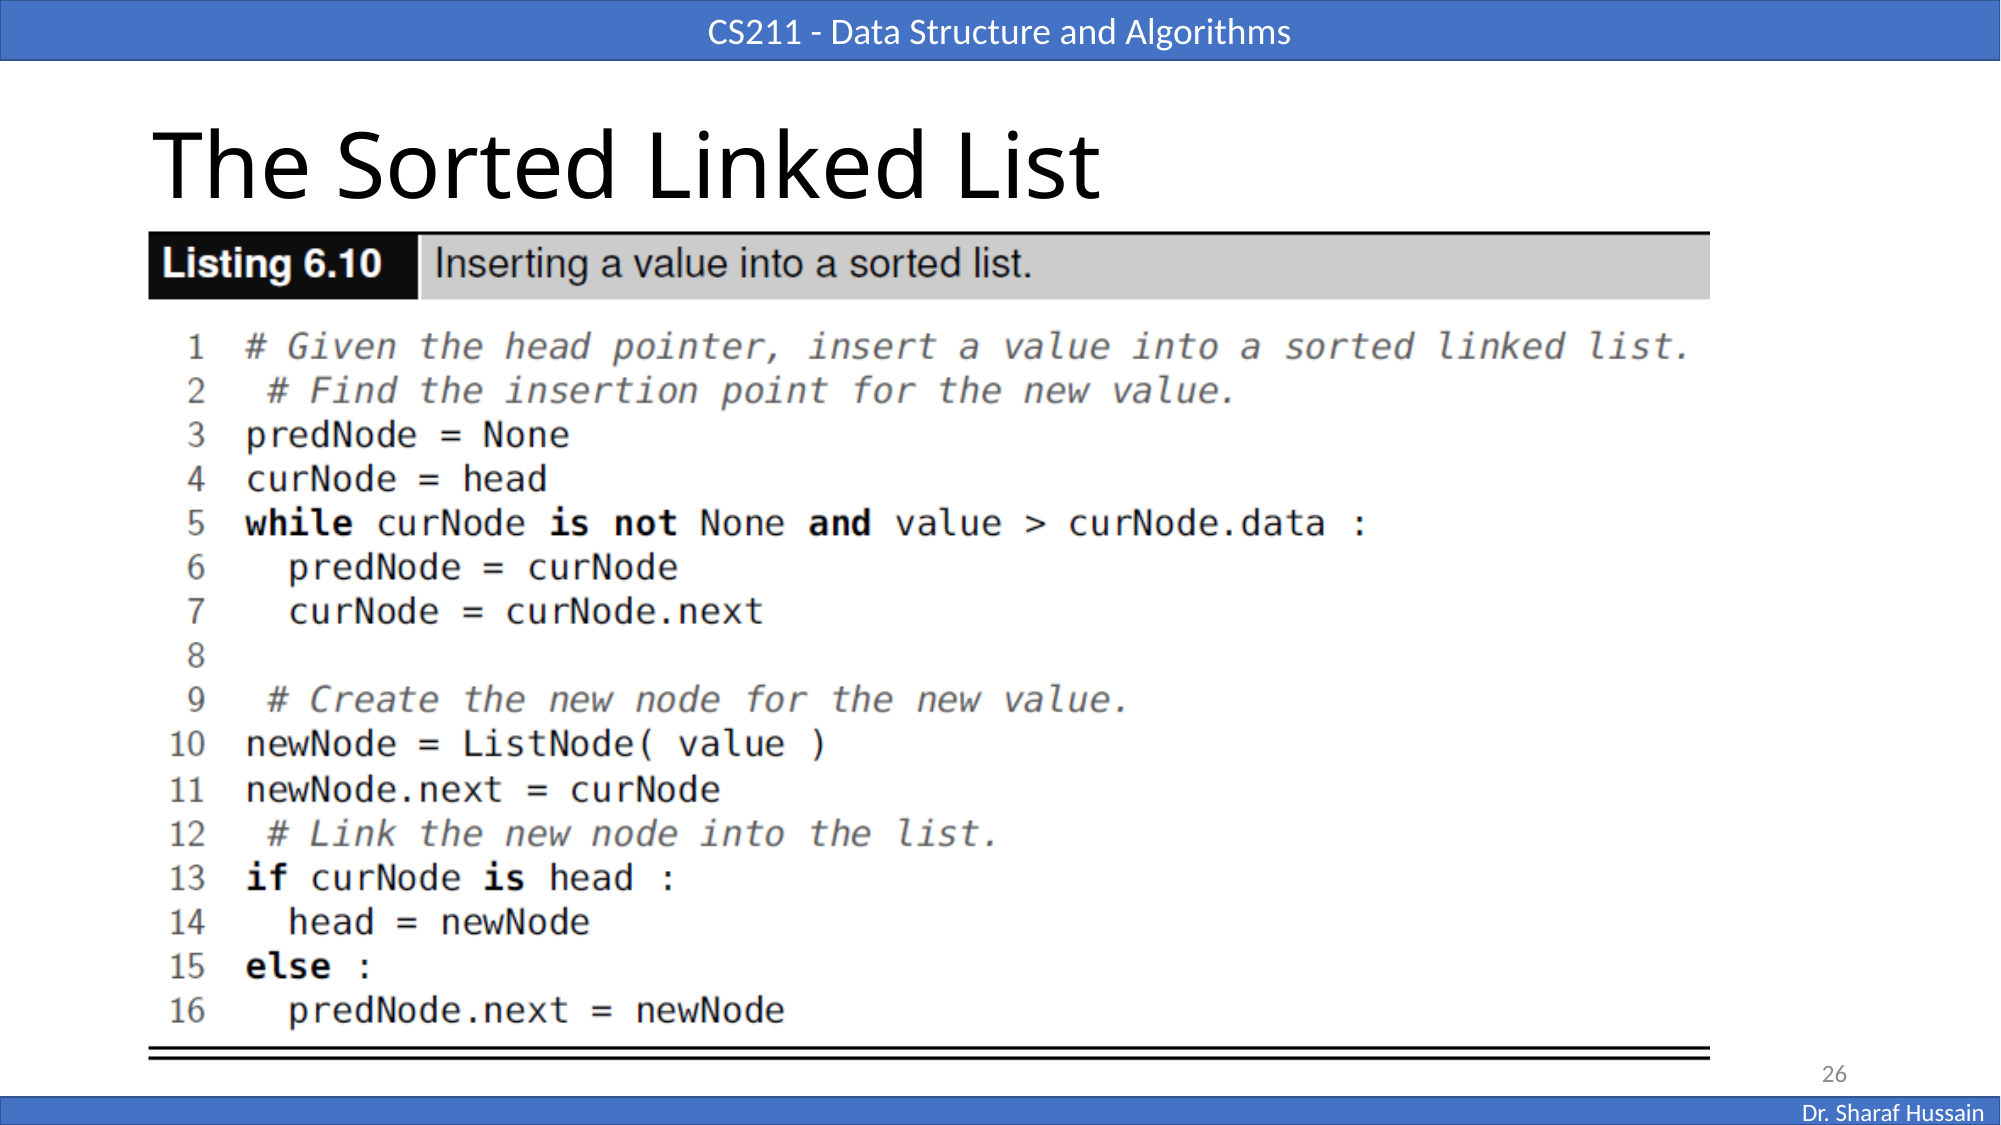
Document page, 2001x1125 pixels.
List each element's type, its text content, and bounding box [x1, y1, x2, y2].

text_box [137, 225, 1709, 1066]
slide_number 26 [1412, 1042, 1863, 1103]
title The Sorted Linked List [137, 59, 1863, 278]
picture [137, 225, 1710, 1067]
